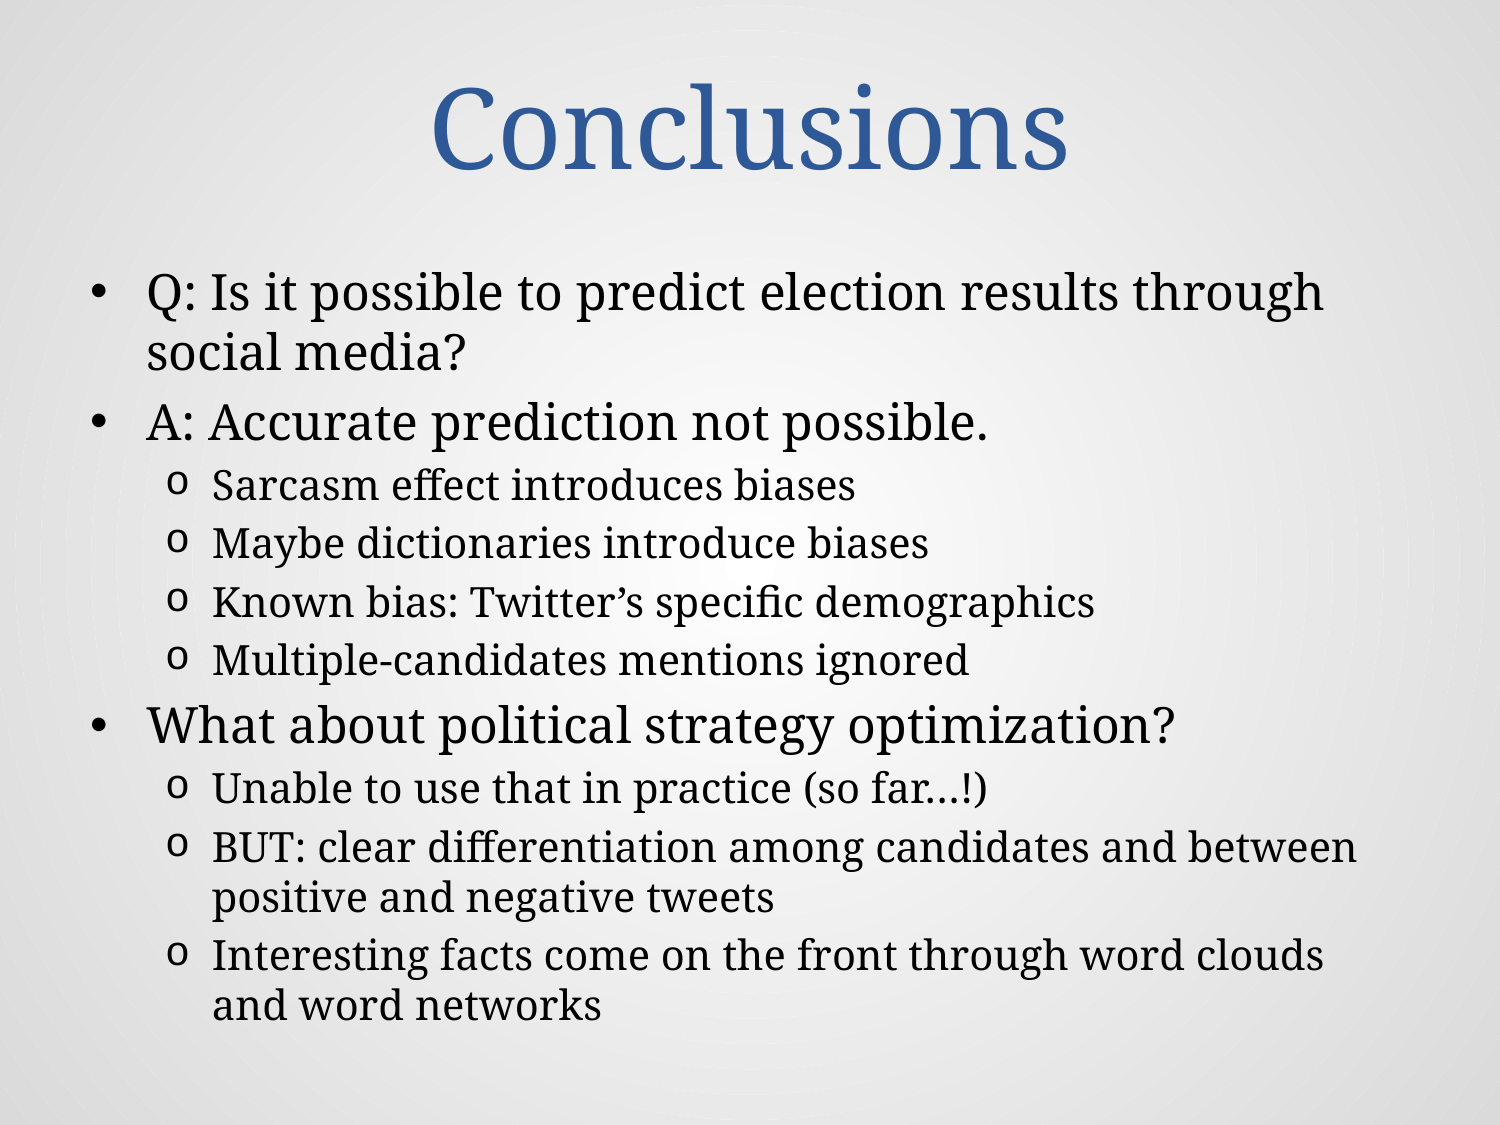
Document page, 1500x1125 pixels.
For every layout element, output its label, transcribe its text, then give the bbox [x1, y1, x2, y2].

list Q: Is it possible to predict election results through social media? A: Accurate prediction not possible. Sarcasm effect introduces biases Maybe dictionaries introduce biases Known bias: Twitter’s specific demographics Multiple-candidates mentions ignored What about political strategy optimization? Unable to use that in practice (so far…!) BUT: clear differentiation among candidates and between positive and negative tweets Interesting facts come on the front through word clouds and word networks [75, 252, 1425, 1048]
title Conclusions [75, 0, 1425, 252]
